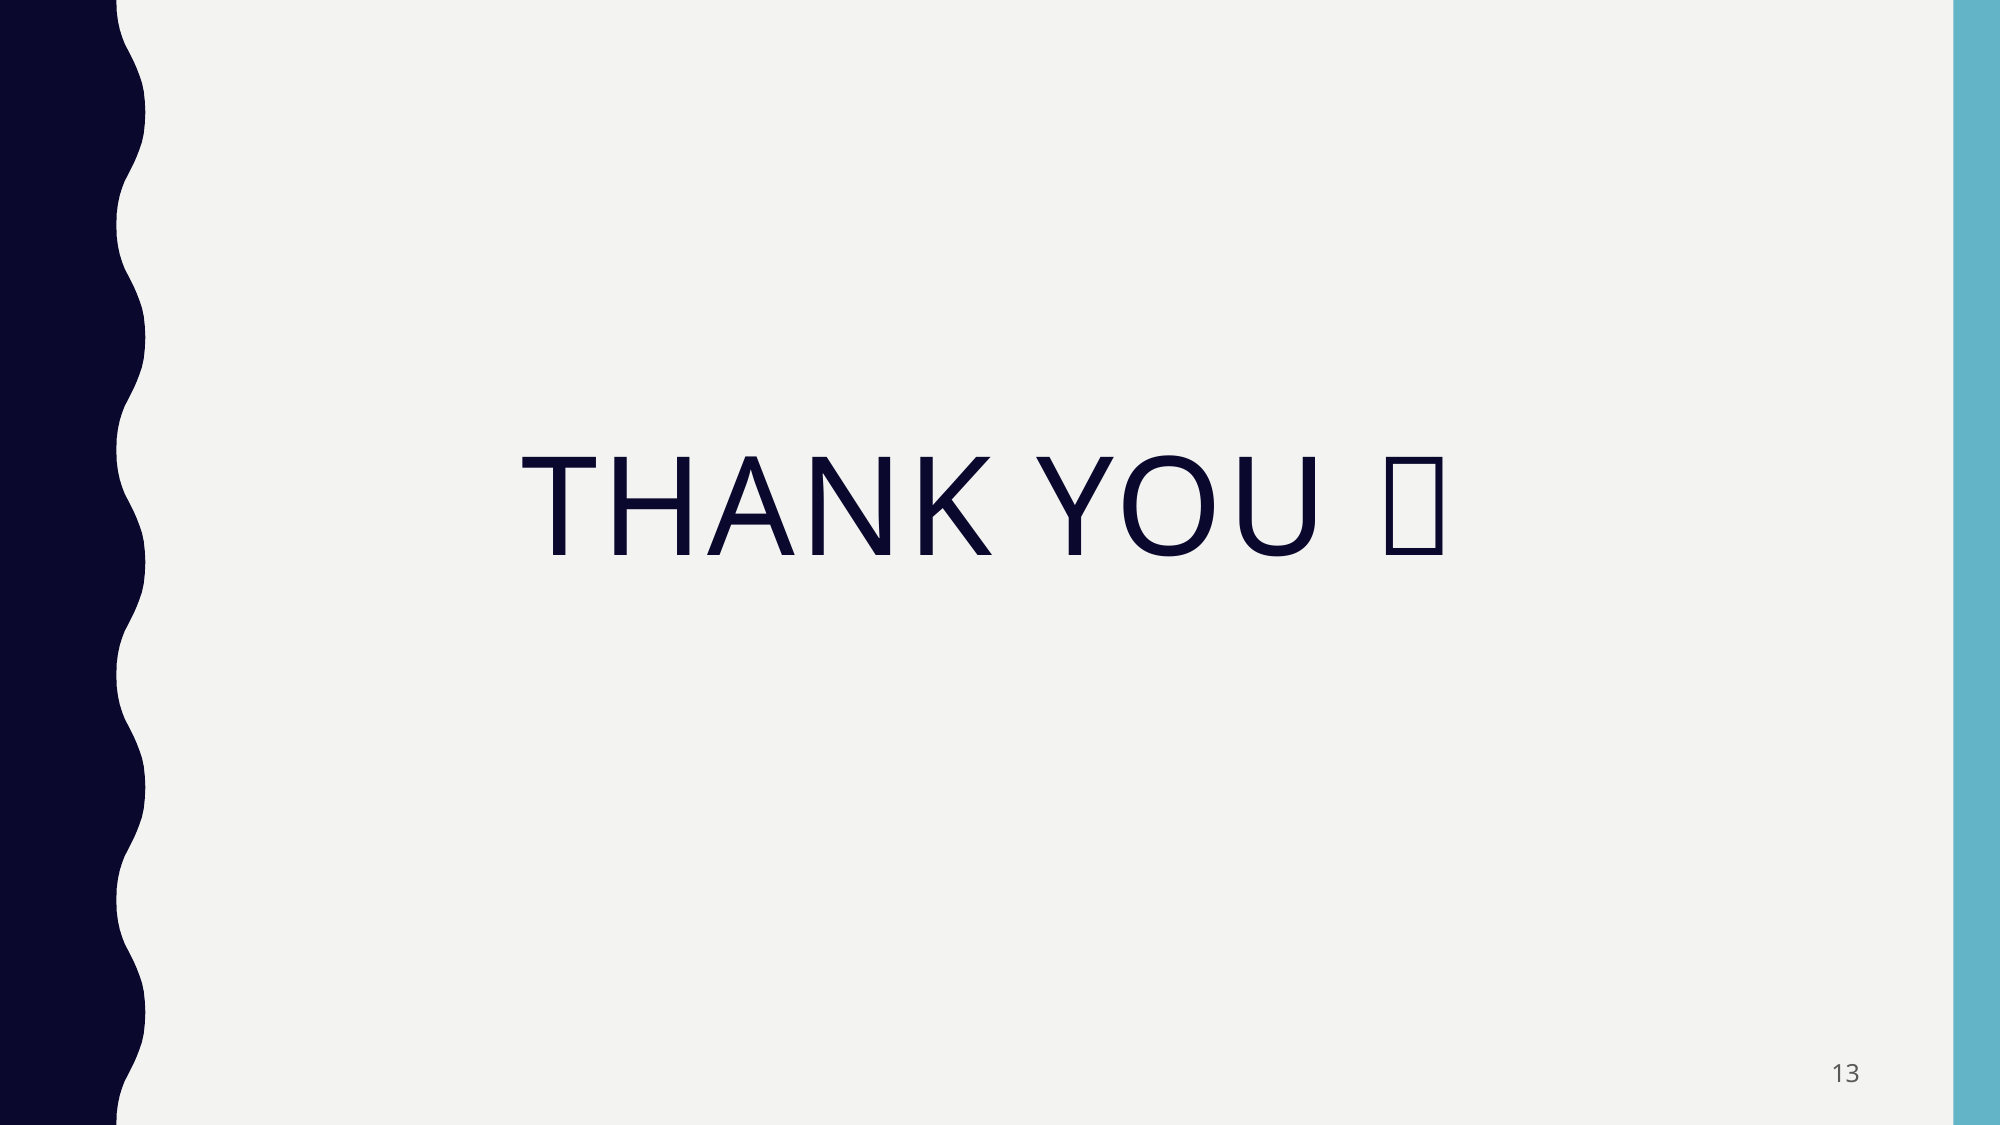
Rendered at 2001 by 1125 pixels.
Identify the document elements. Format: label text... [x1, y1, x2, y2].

slide_number 13 [1412, 1045, 1875, 1103]
title Thank You  [88, 429, 1889, 617]
